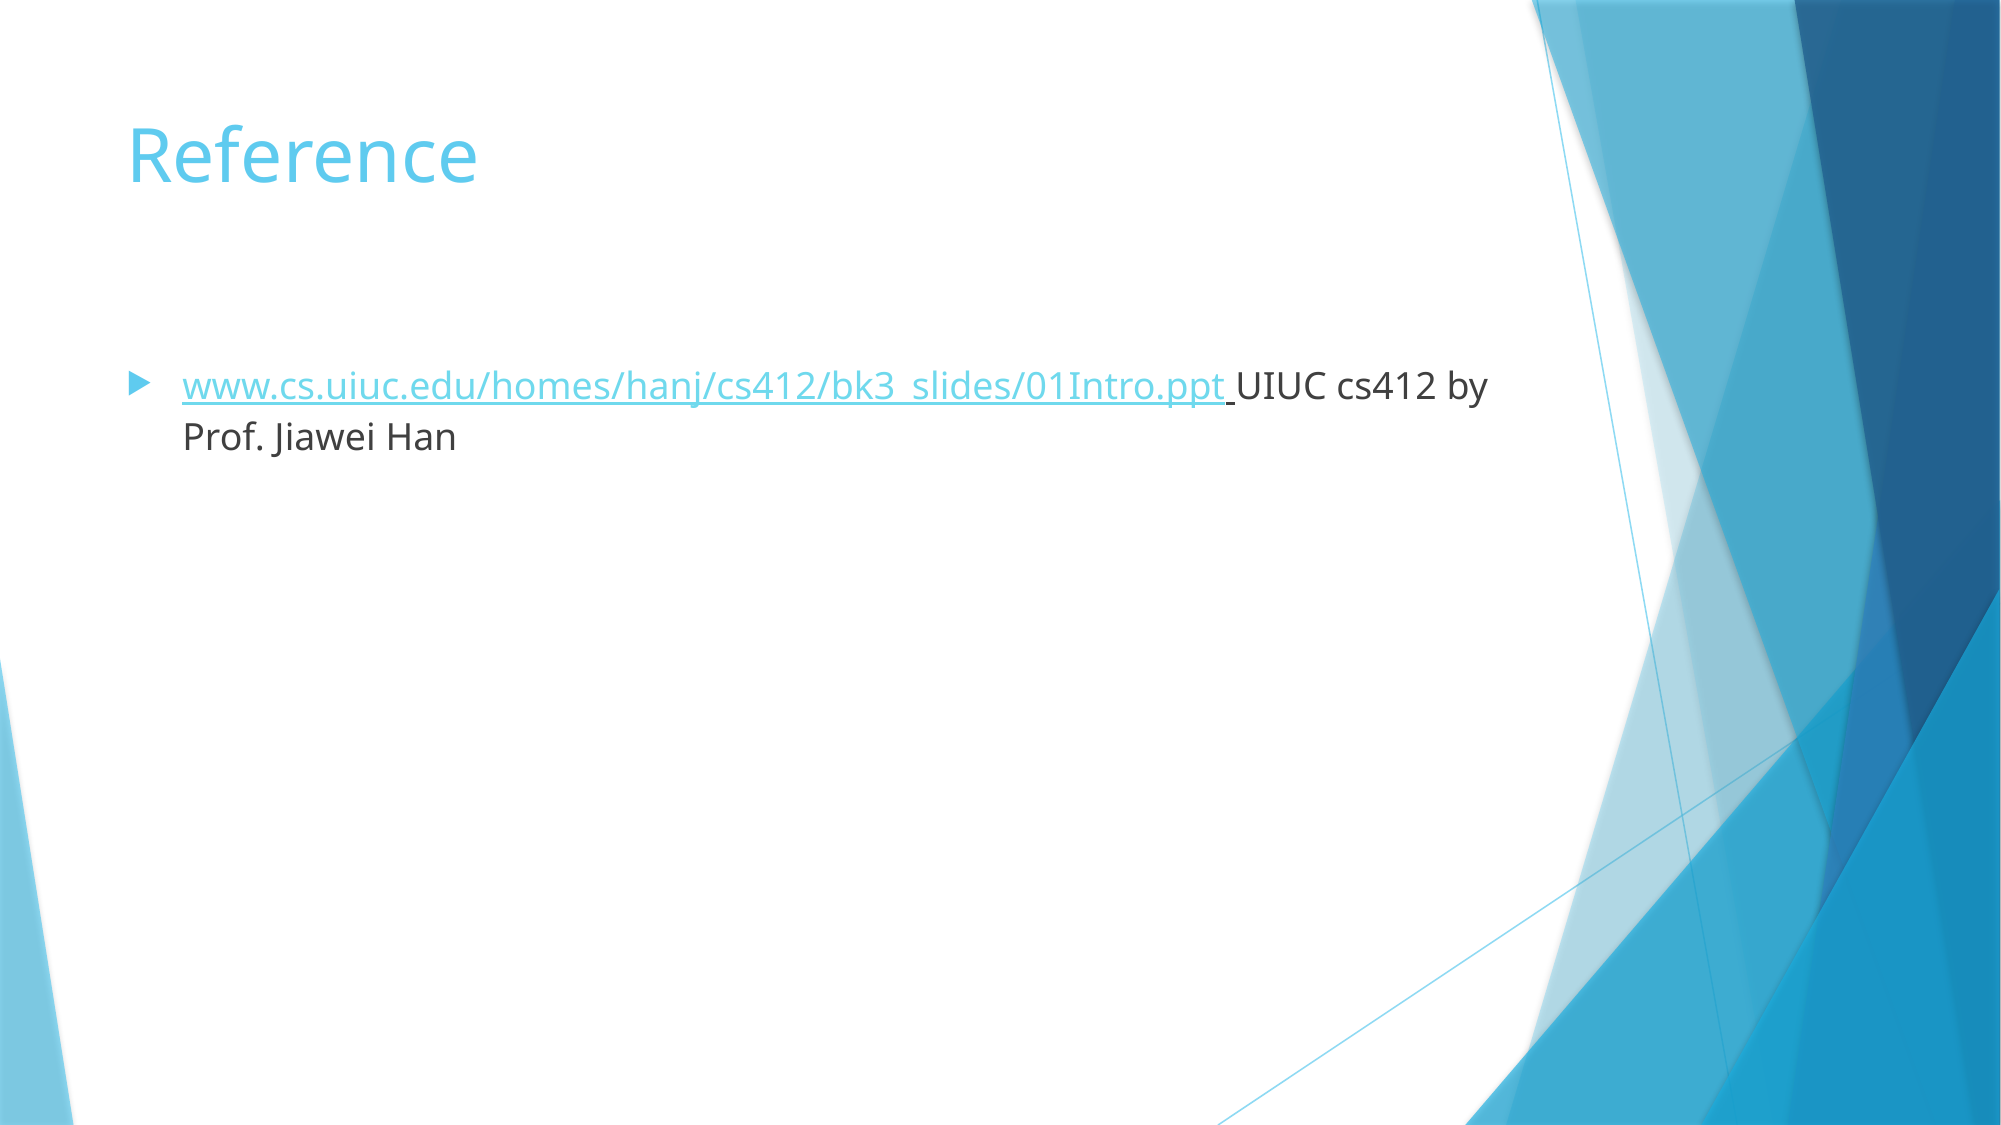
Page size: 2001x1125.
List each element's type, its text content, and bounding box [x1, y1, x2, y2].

list www.cs.uiuc.edu/homes/hanj/cs412/bk3_slides/01Intro.ppt‎ UIUC cs412 by Prof. Jiawei Han [111, 354, 1522, 992]
title Reference [111, 99, 1522, 317]
